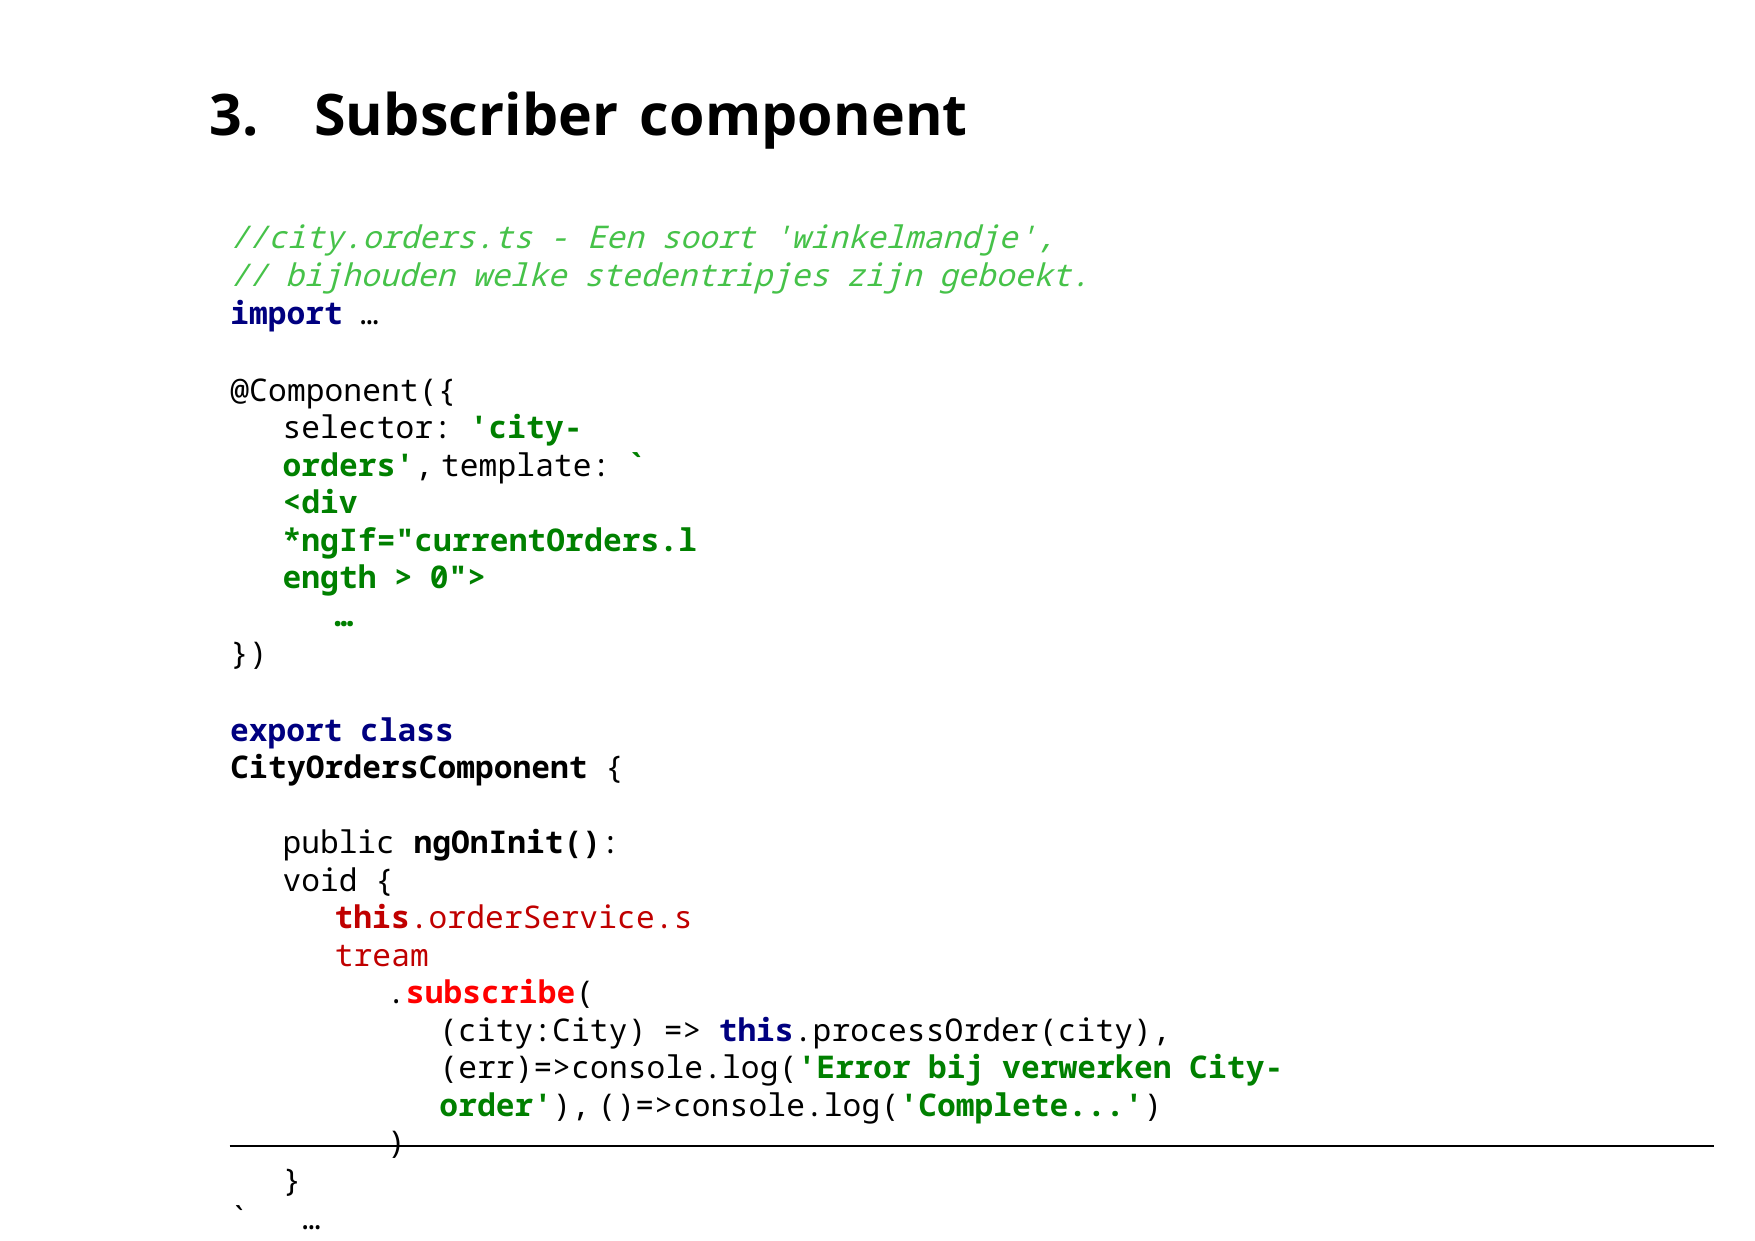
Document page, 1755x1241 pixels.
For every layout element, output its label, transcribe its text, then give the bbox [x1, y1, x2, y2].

text_box 3. Subscriber component [207, 79, 1048, 147]
text_box //city.orders.ts ‐ Een soort 'winkelmandje', // bijhouden welke stedentripjes zijn geboekt. import … @Component({ selector: 'city‐orders', template: ` <div *ngIf="currentOrders.length > 0"> … }) export class CityOrdersComponent { public ngOnInit(): void { this.orderService.stream .subscribe( (city:City) => this.processOrder(city), (err)=>console.log('Error bij verwerken City‐order'), ()=>console.log('Complete...') ) } ` … } [228, 217, 1366, 1241]
